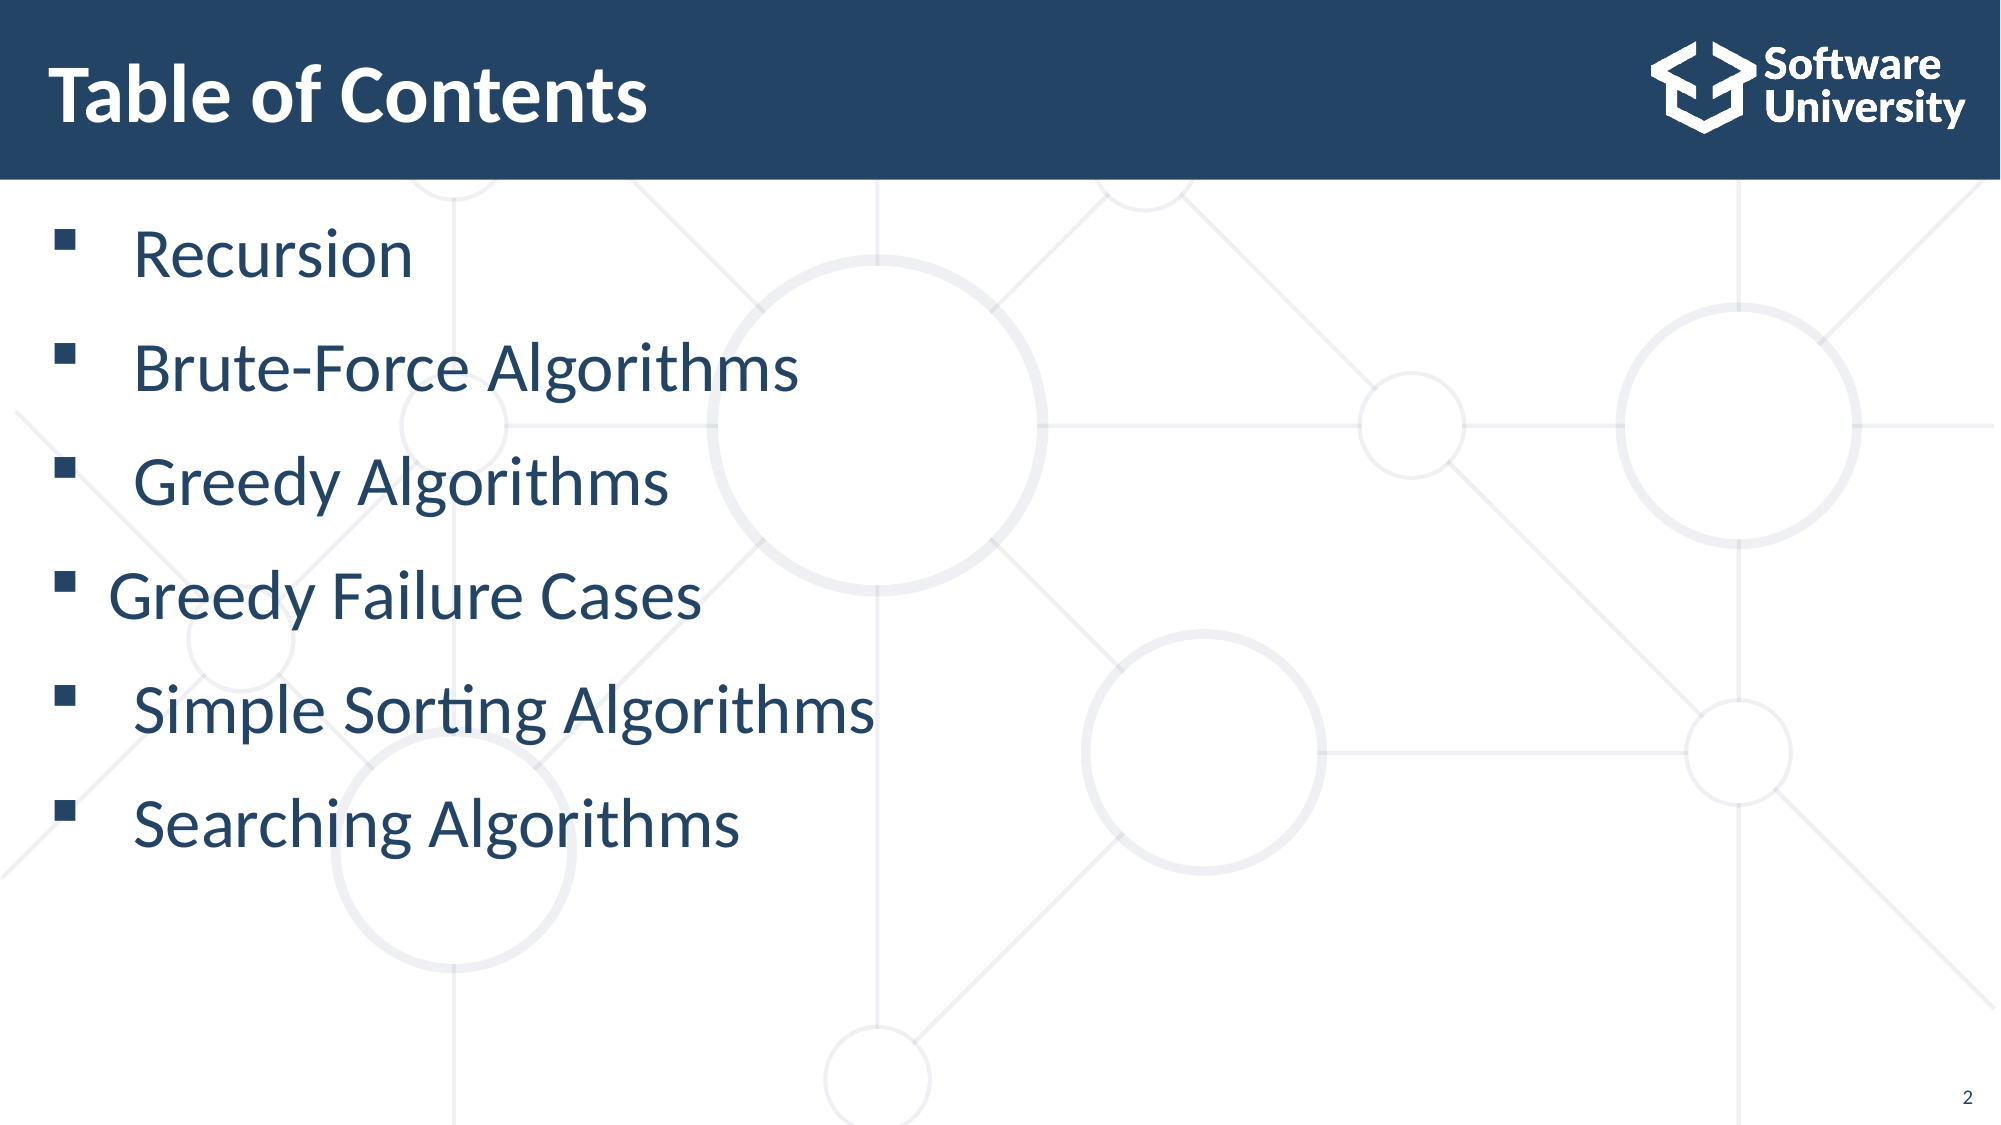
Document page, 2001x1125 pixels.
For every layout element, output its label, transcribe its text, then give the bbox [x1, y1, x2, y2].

title Table of Contents [31, 16, 1625, 162]
list Recursion Brute-Force Algorithms Greedy Algorithms Greedy Failure Cases Simple Sorting Algorithms Searching Algorithms [31, 196, 1970, 1104]
picture [1651, 41, 1966, 134]
slide_number 2 [1927, 1067, 1989, 1117]
